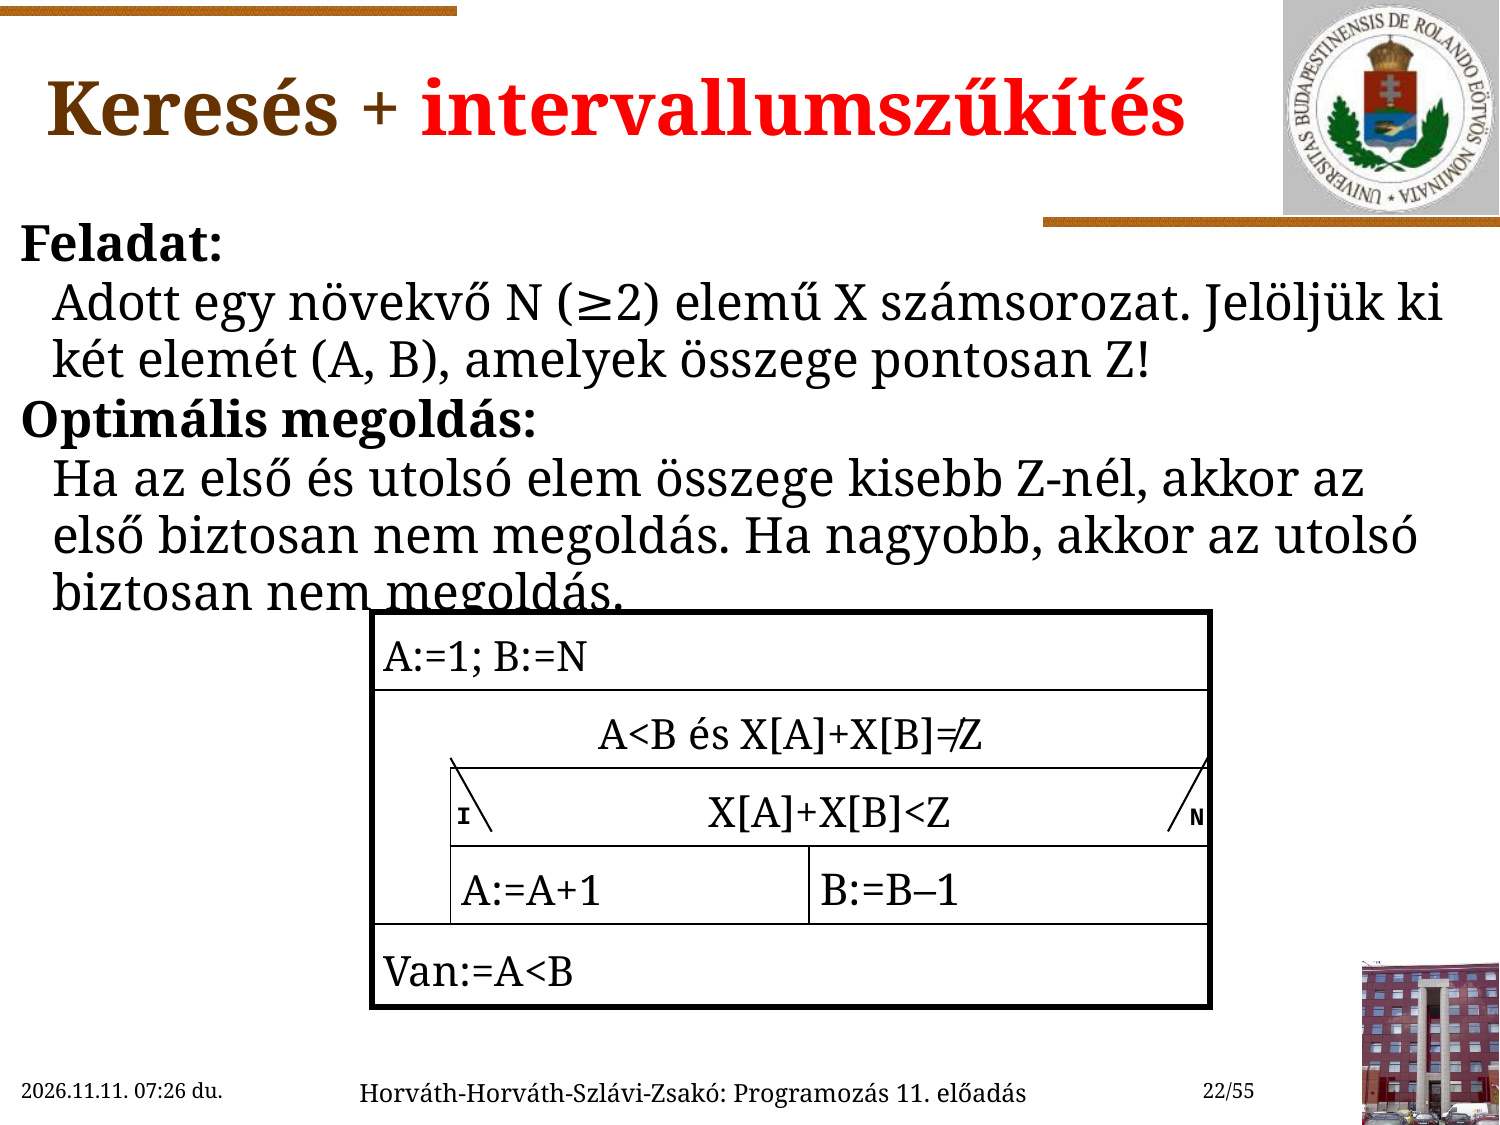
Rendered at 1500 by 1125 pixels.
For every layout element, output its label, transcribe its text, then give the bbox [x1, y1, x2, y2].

table_cell B:=B–1 [810, 847, 1207, 923]
list Feladat: Adott egy növekvő N (≥2) elemű X számsorozat. Jelöljük ki két elemét (A, B), amelyek összege pontosan Z! Optimális megoldás: Ha az első és utolsó elem összege kisebb Z-nél, akkor az első biztosan nem megoldás. Ha nagyobb, akkor az utolsó biztosan nem megoldás. [5, 208, 1471, 988]
text_box I [441, 792, 447, 838]
table_cell [375, 768, 450, 923]
table_cell Van:=A<B [375, 925, 1207, 1004]
slide_number 22/55 [1079, 1070, 1270, 1125]
table_header A:=1; B:=N [375, 615, 1207, 689]
table_cell A:=A+1 [451, 847, 808, 923]
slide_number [5, 1070, 318, 1125]
table_cell X[A]+X[B]<Z [451, 769, 1207, 845]
table_cell A<B és X[A]+X[B]≠Z [375, 691, 1207, 768]
picture [0, 0, 457, 14]
title Keresés + intervallumszűkítés [0, 14, 1235, 197]
picture [1283, 0, 1500, 235]
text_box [1167, 754, 1210, 832]
picture [1362, 961, 1499, 1125]
footer Horváth-Horváth-Szlávi-Zsakó: Programozás 11. előadás [318, 1070, 1069, 1125]
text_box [450, 757, 492, 832]
